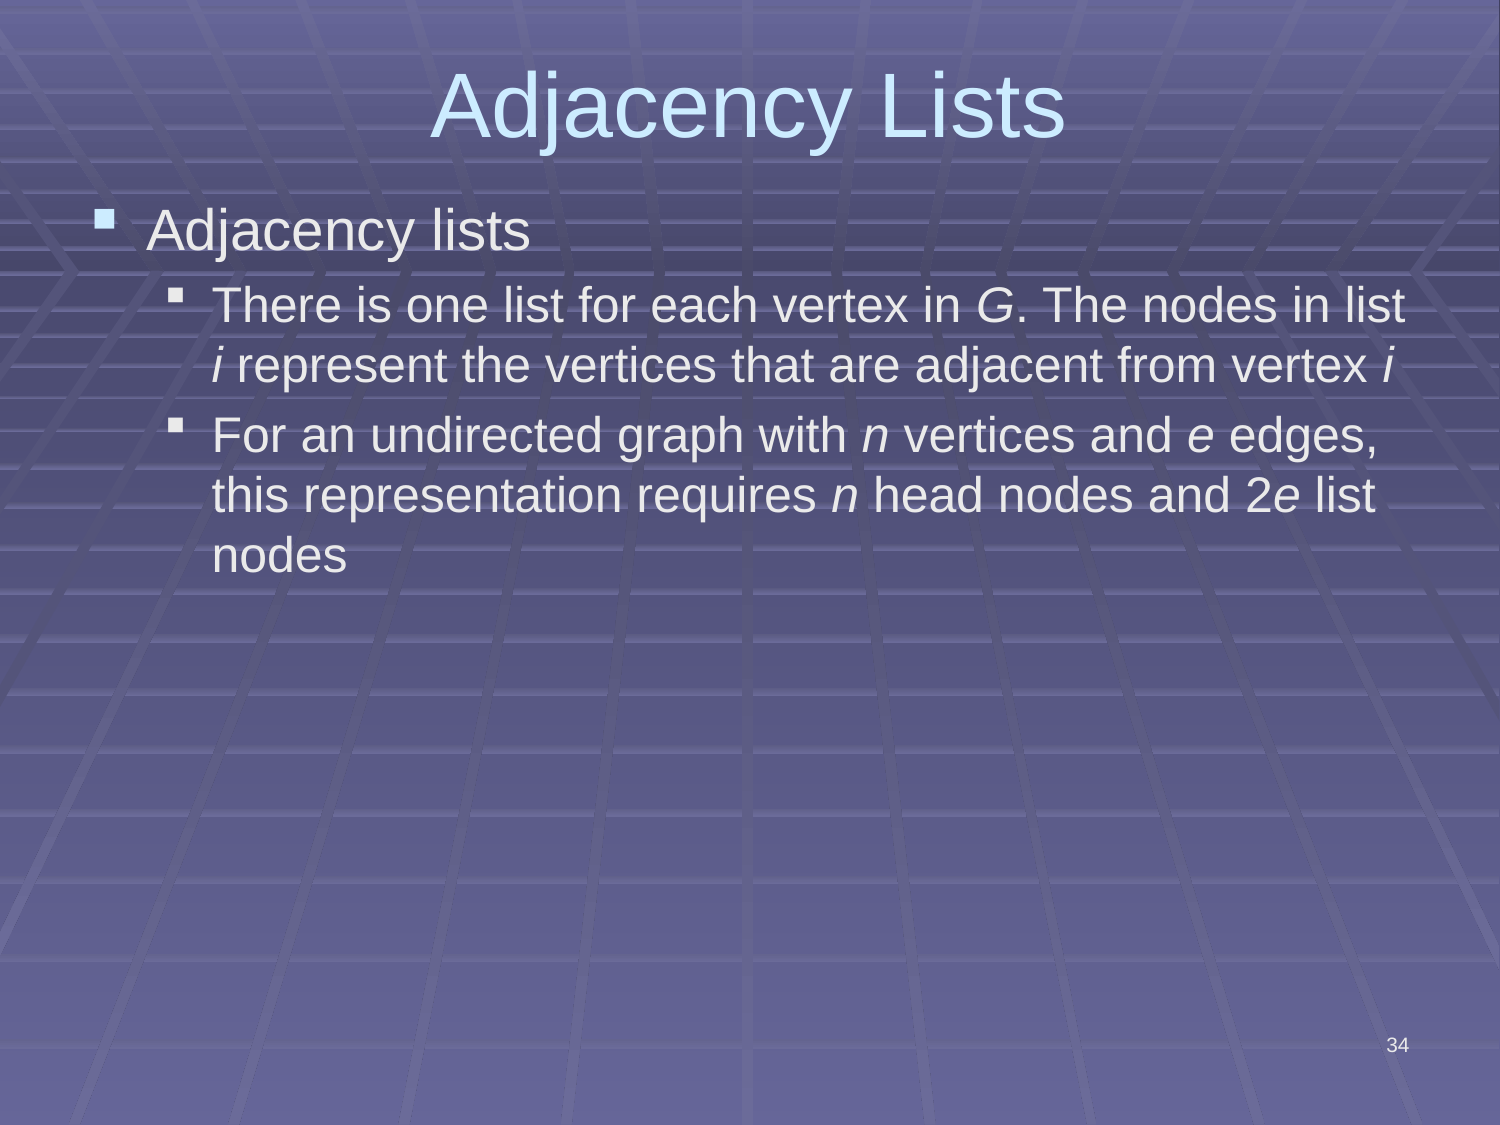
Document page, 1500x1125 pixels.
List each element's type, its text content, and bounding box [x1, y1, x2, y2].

title Adjacency Lists [74, 19, 1425, 184]
list Adjacency lists There is one list for each vertex in G. The nodes in list i represent the vertices that are adjacent from vertex i For an undirected graph with n vertices and e edges, this representation requires n head nodes and 2e list nodes [74, 184, 1425, 674]
slide_number 34 [1074, 1023, 1425, 1102]
